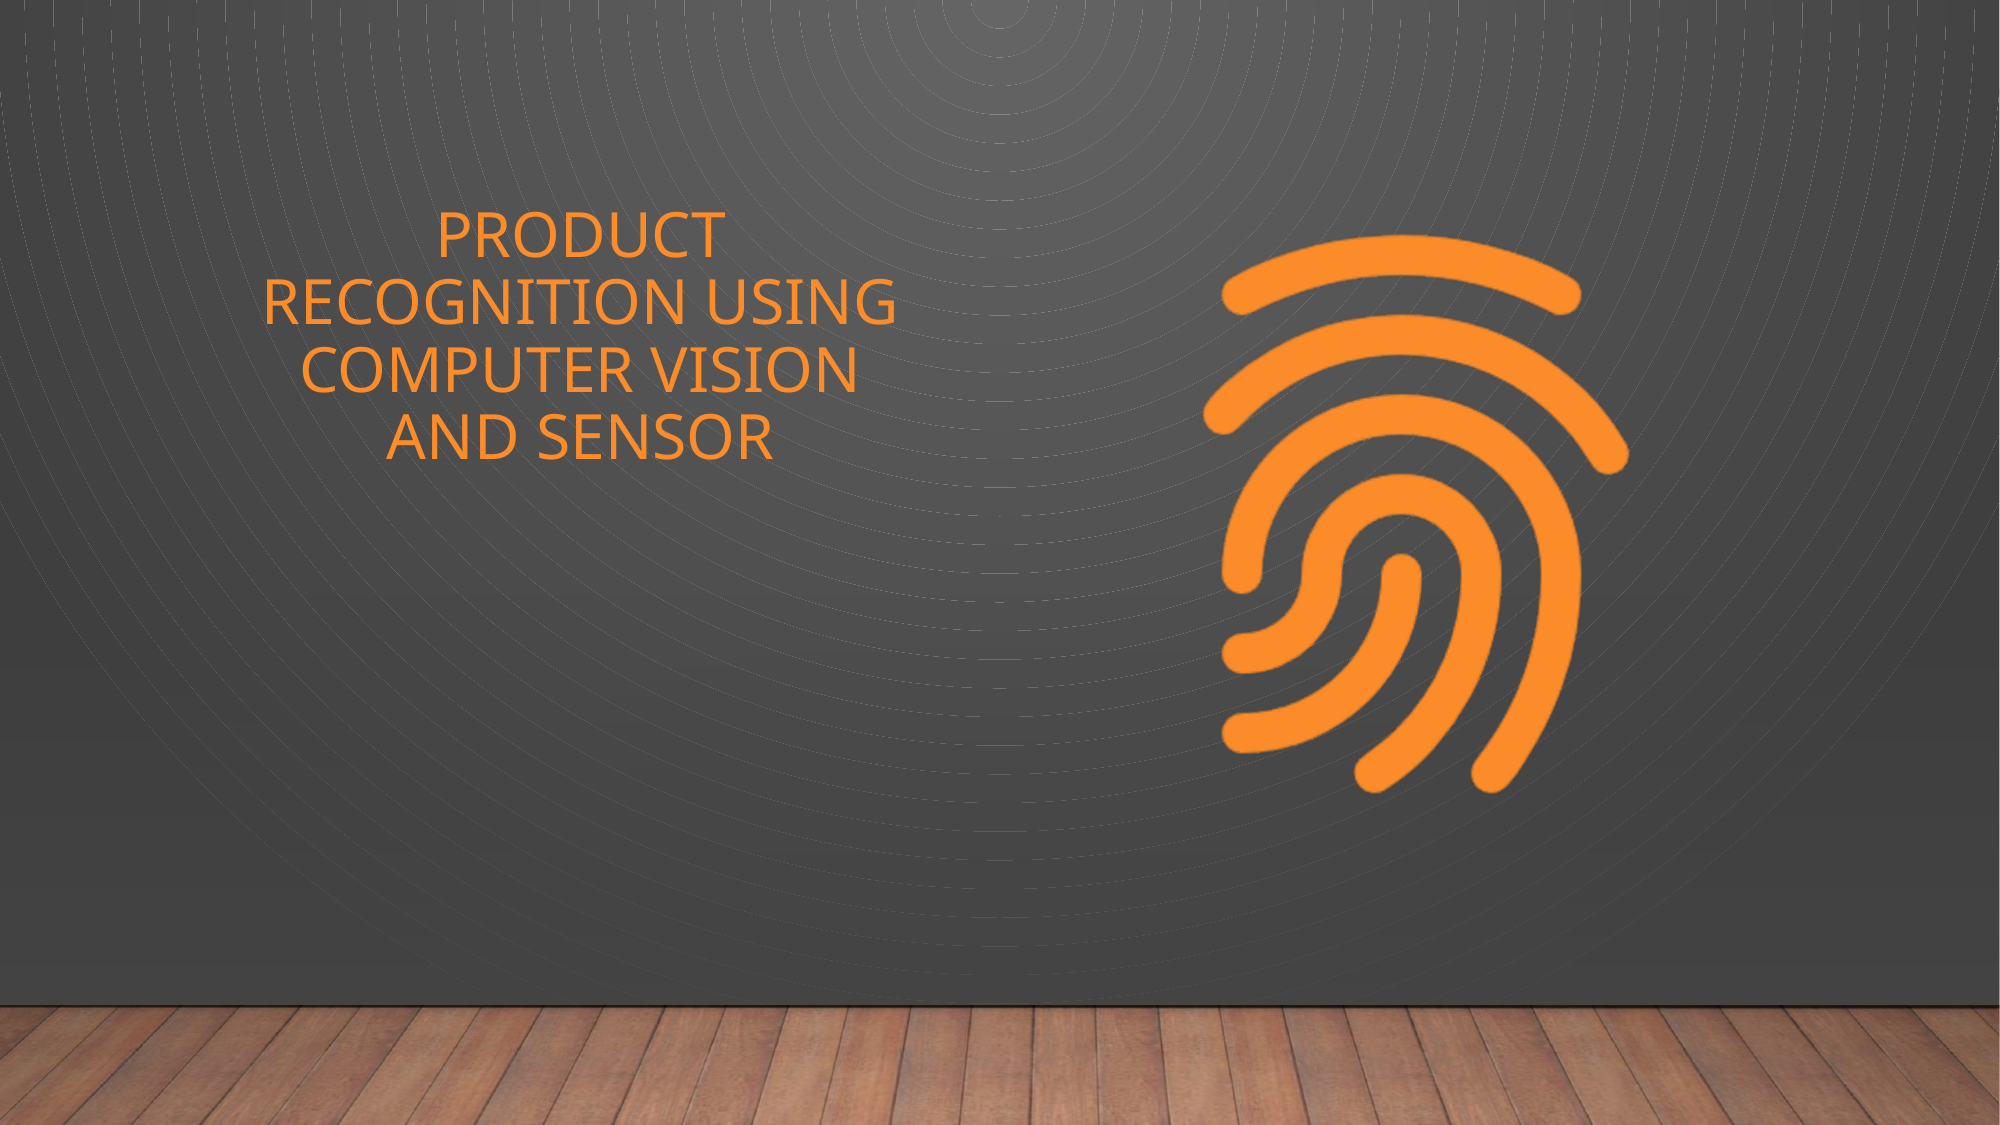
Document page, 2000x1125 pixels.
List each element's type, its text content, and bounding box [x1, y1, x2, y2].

title Product recognition using computer vision and sensor [238, 157, 924, 549]
subtitle [238, 579, 923, 844]
picture [1023, 131, 1789, 897]
picture [0, 1005, 2000, 1125]
